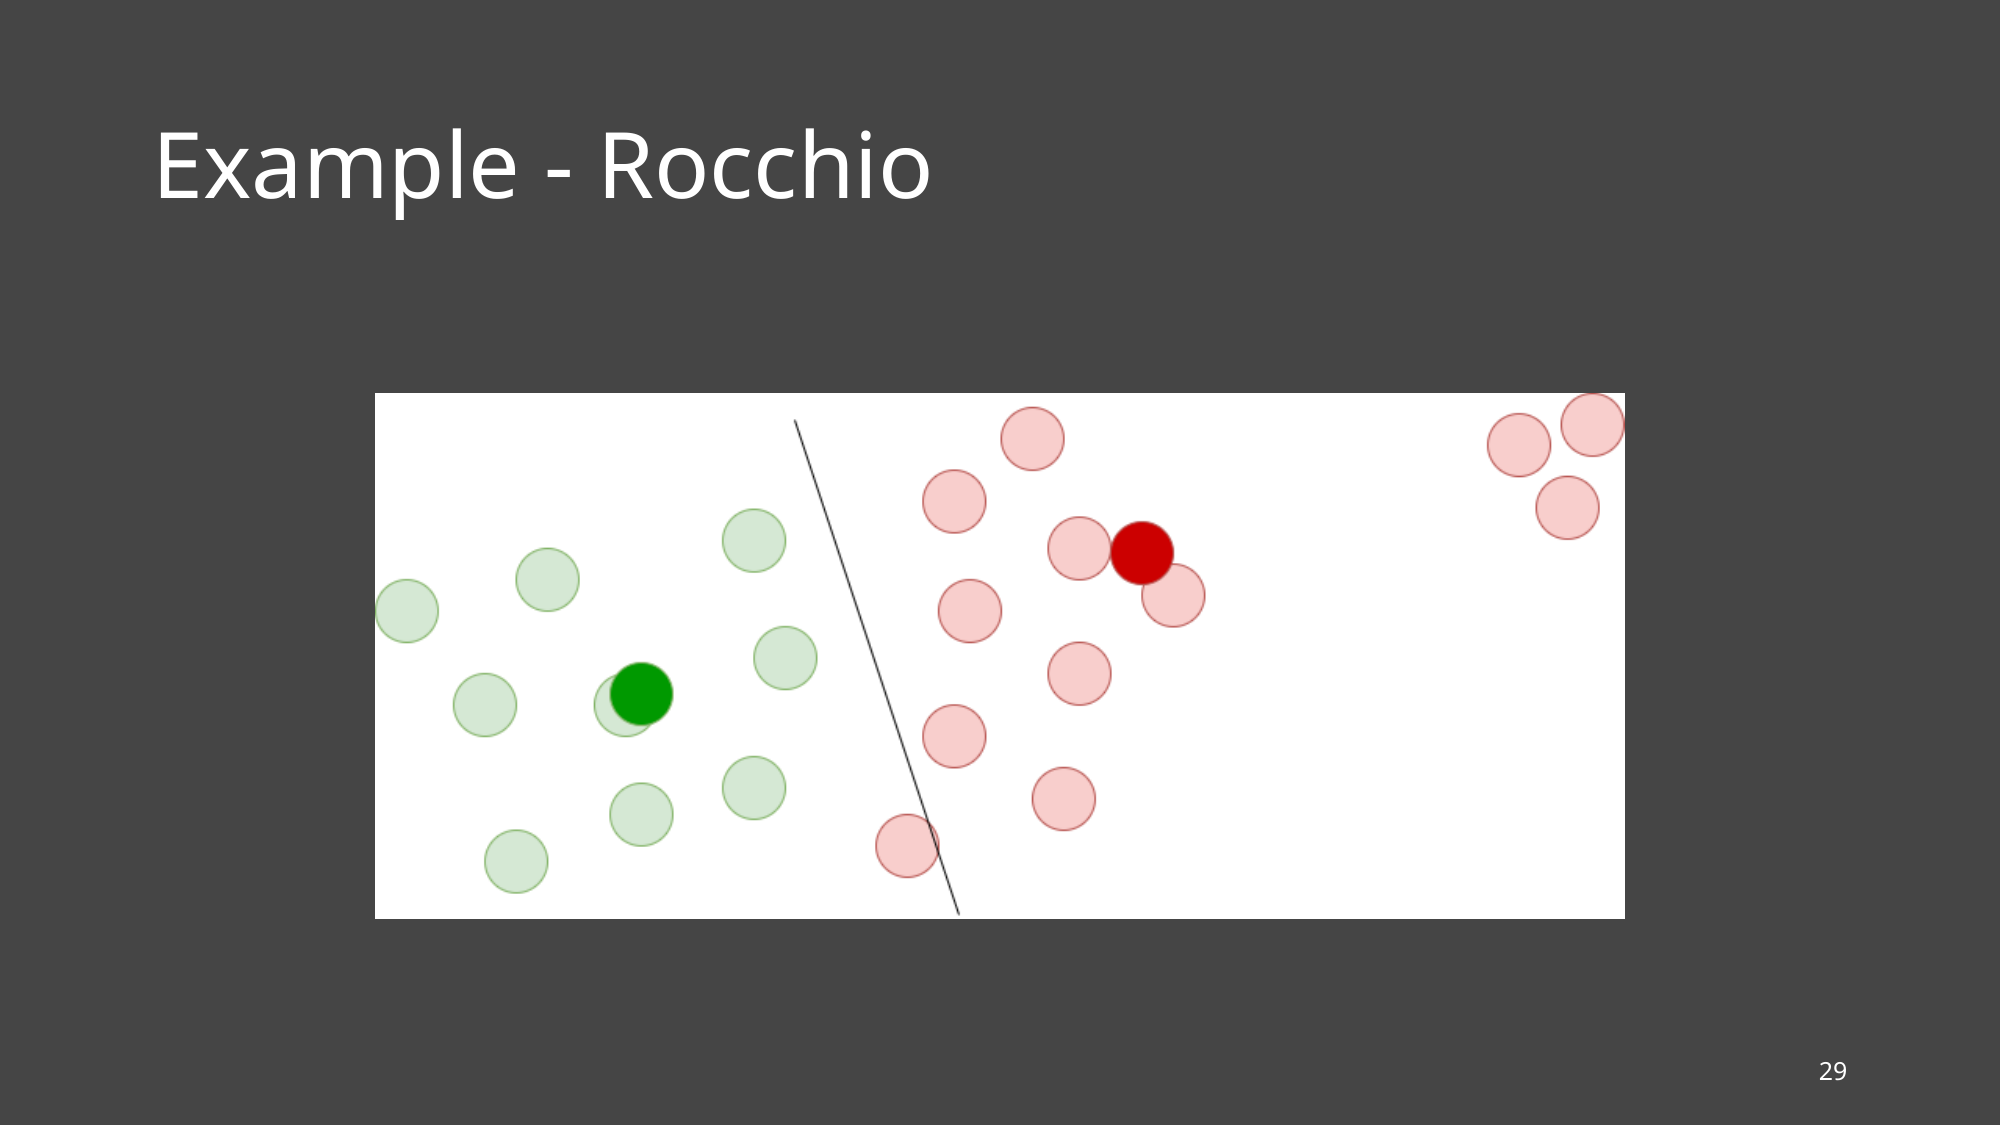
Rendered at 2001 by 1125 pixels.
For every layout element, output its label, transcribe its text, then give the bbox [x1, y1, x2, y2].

title Example - Rocchio [137, 59, 1863, 278]
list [375, 393, 1625, 920]
slide_number 29 [1412, 1042, 1863, 1103]
